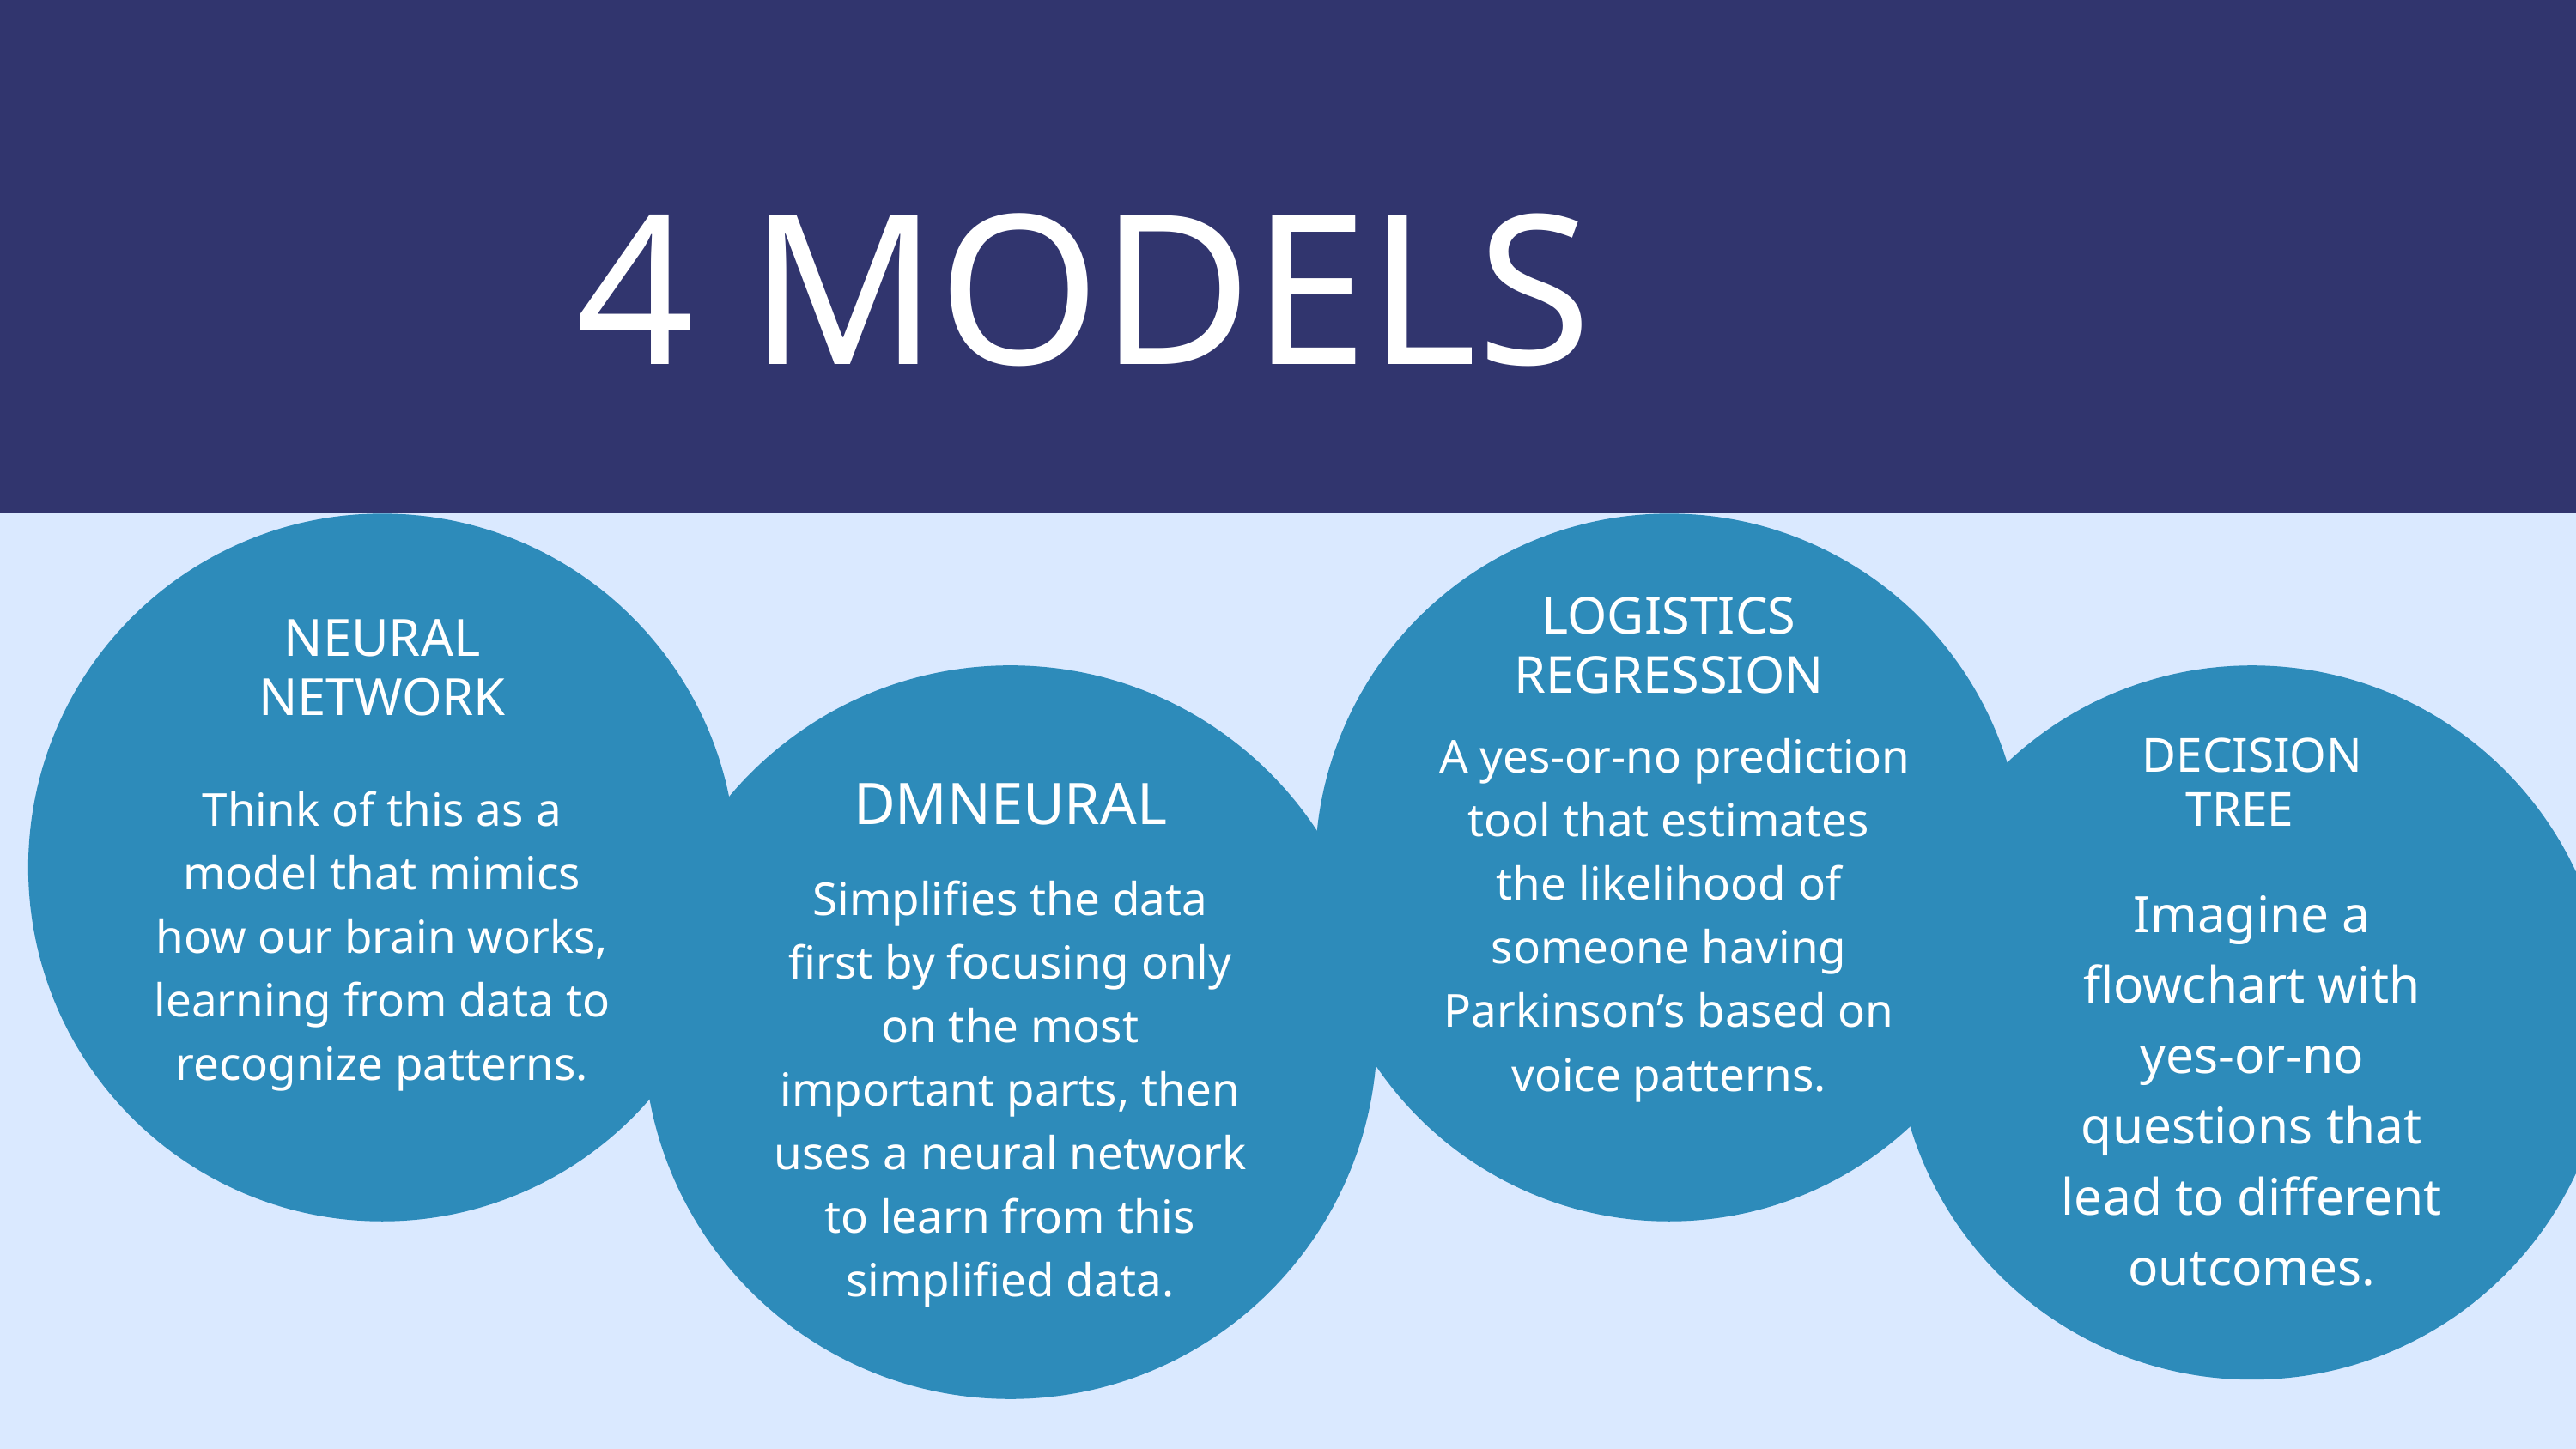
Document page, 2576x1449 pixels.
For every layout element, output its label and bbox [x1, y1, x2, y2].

text_box [1894, 664, 2576, 1380]
text_box [1315, 513, 2024, 1222]
text_box [0, 0, 2576, 514]
text_box [643, 664, 1378, 1400]
text_box [27, 513, 737, 1222]
